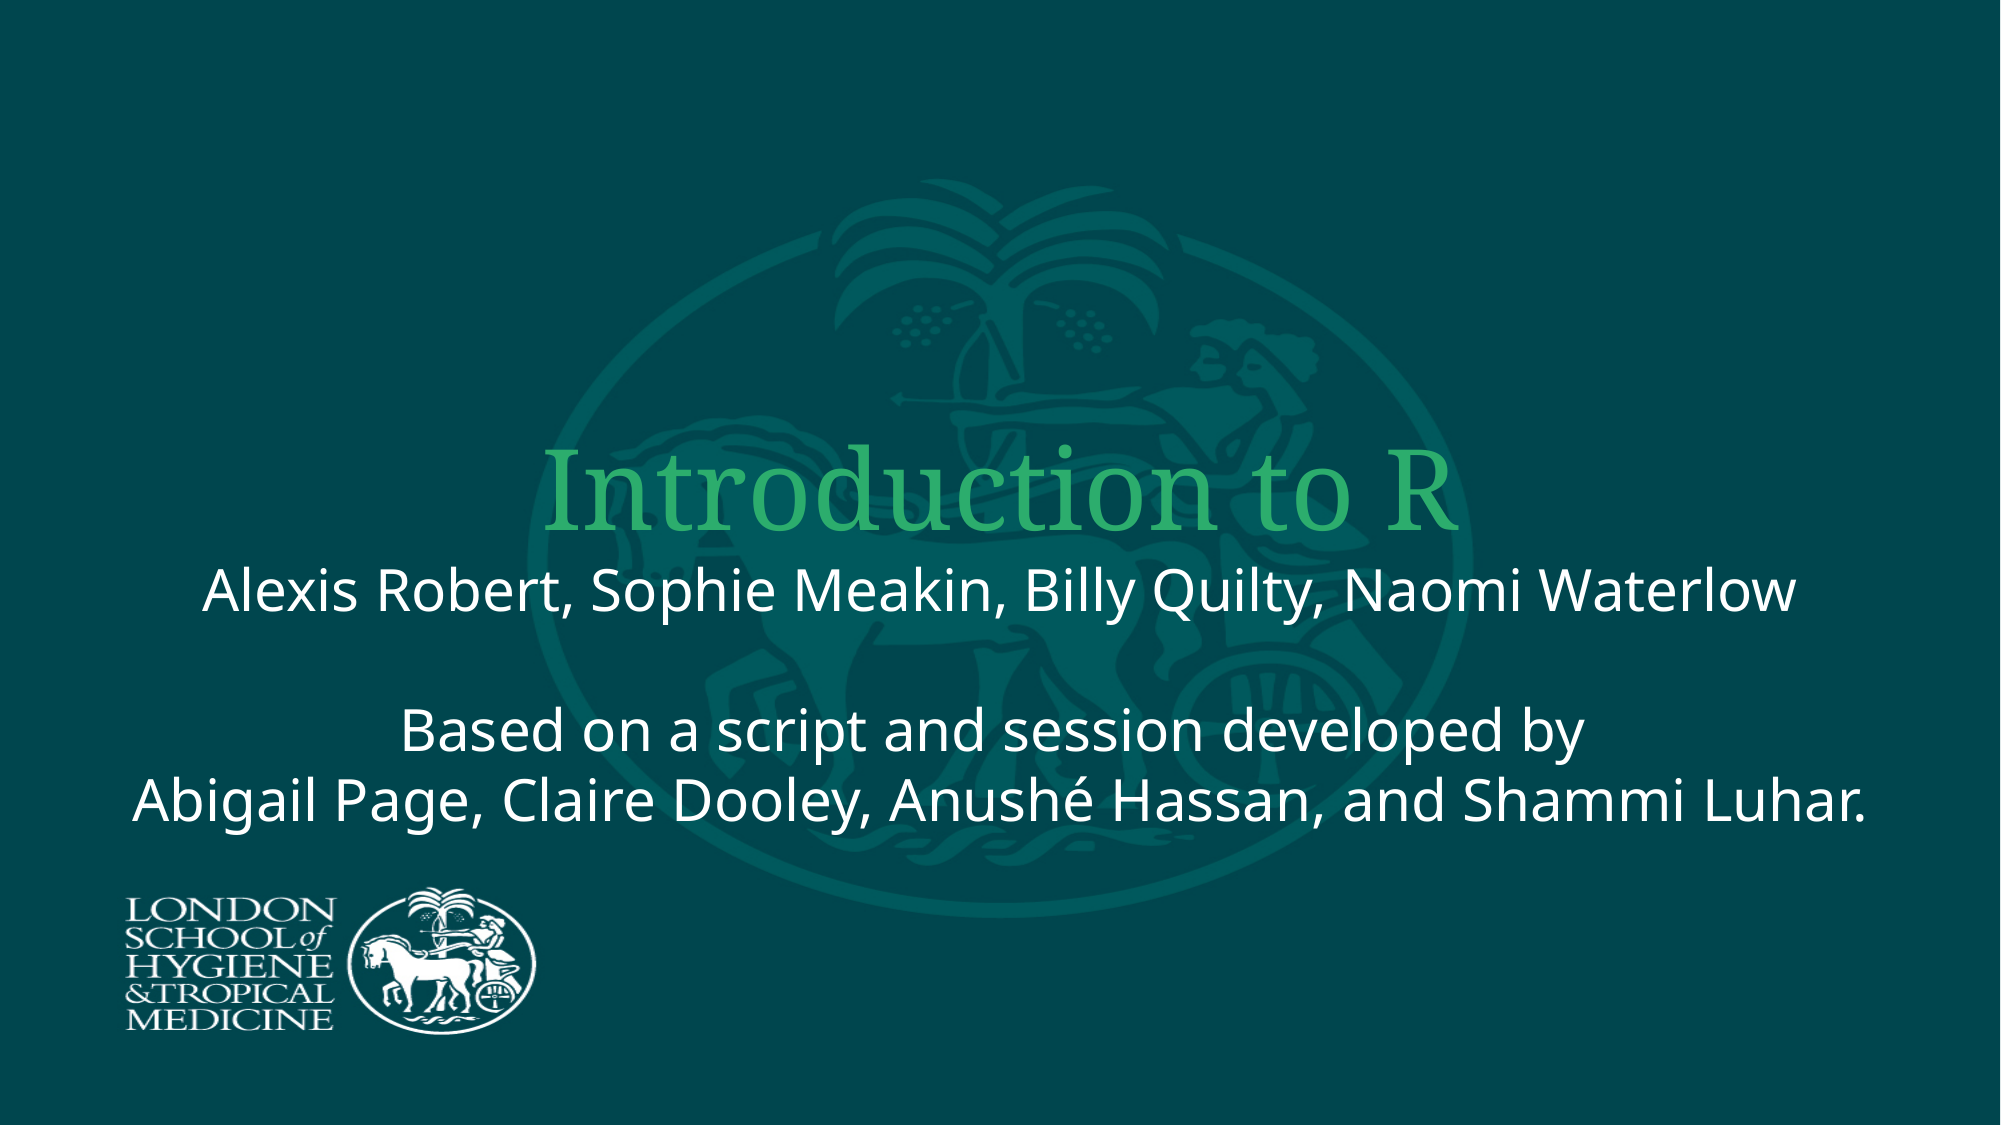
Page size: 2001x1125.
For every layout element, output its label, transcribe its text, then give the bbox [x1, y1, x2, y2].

text_box Introduction to R Alexis Robert, Sophie Meakin, Billy Quilty, Naomi Waterlow Based on a script and session developed by Abigail Page, Claire Dooley, Anushé Hassan, and Shammi Luhar. [0, 410, 2000, 841]
picture [0, 0, 2001, 1125]
